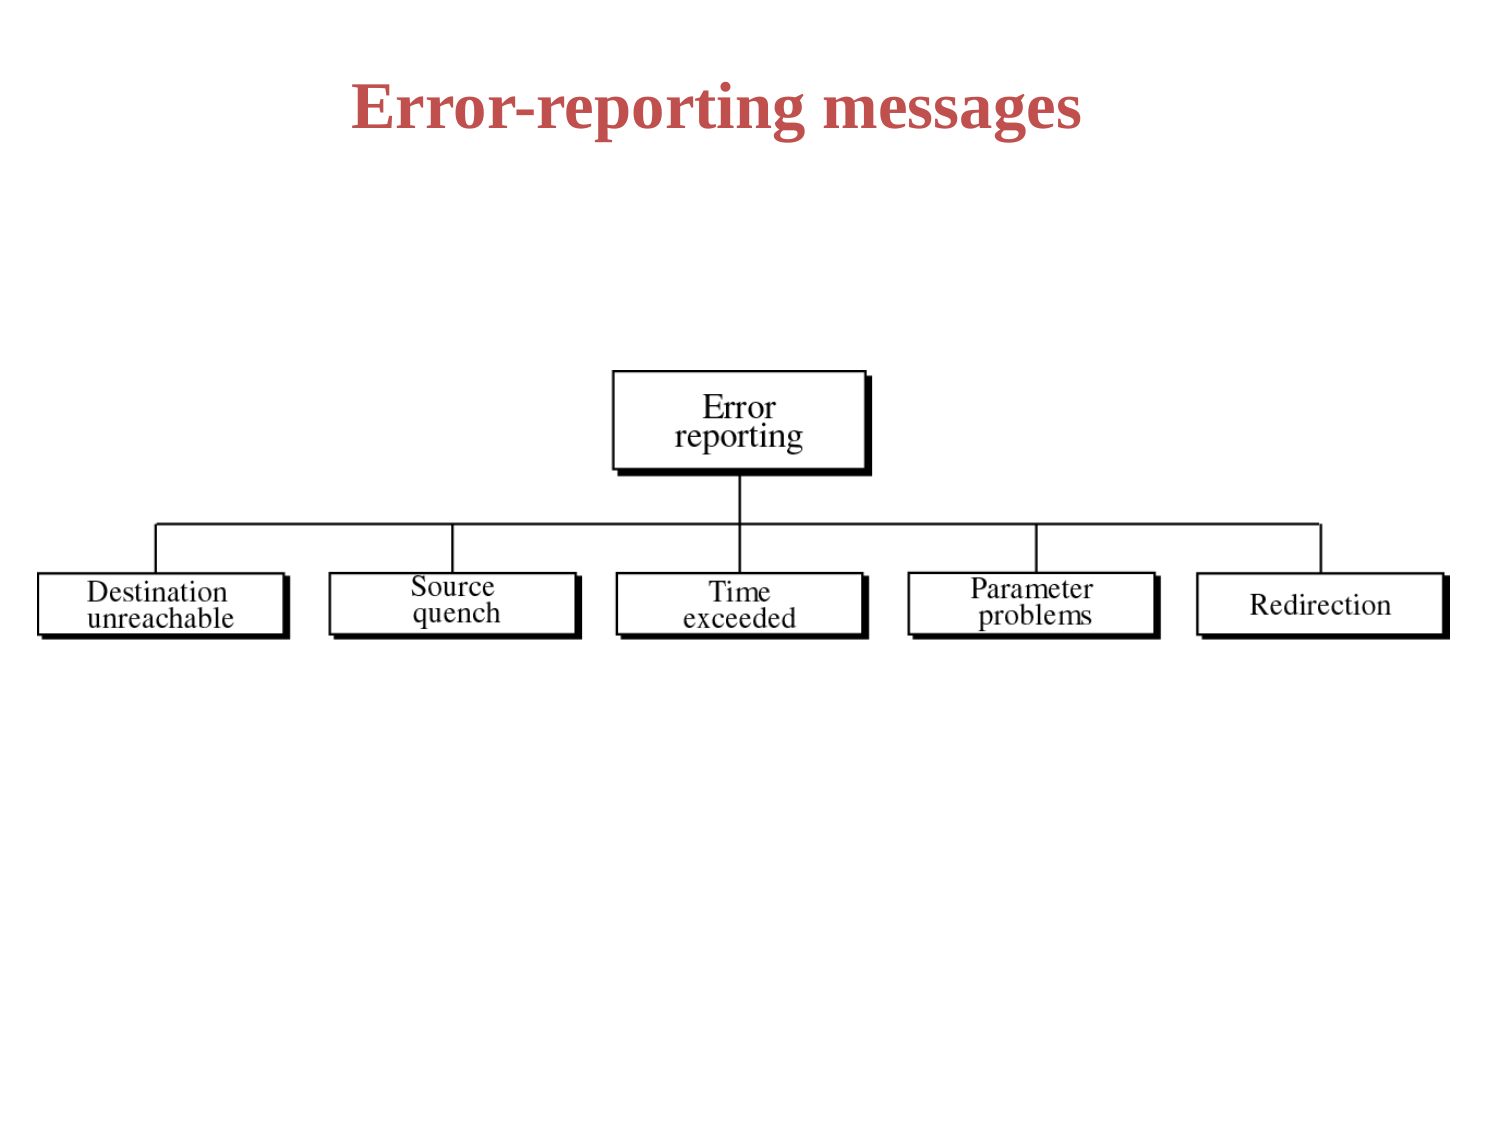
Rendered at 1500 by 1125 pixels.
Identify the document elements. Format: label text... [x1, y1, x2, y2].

text_box Error-reporting messages [336, 54, 1099, 150]
picture [37, 370, 1451, 640]
